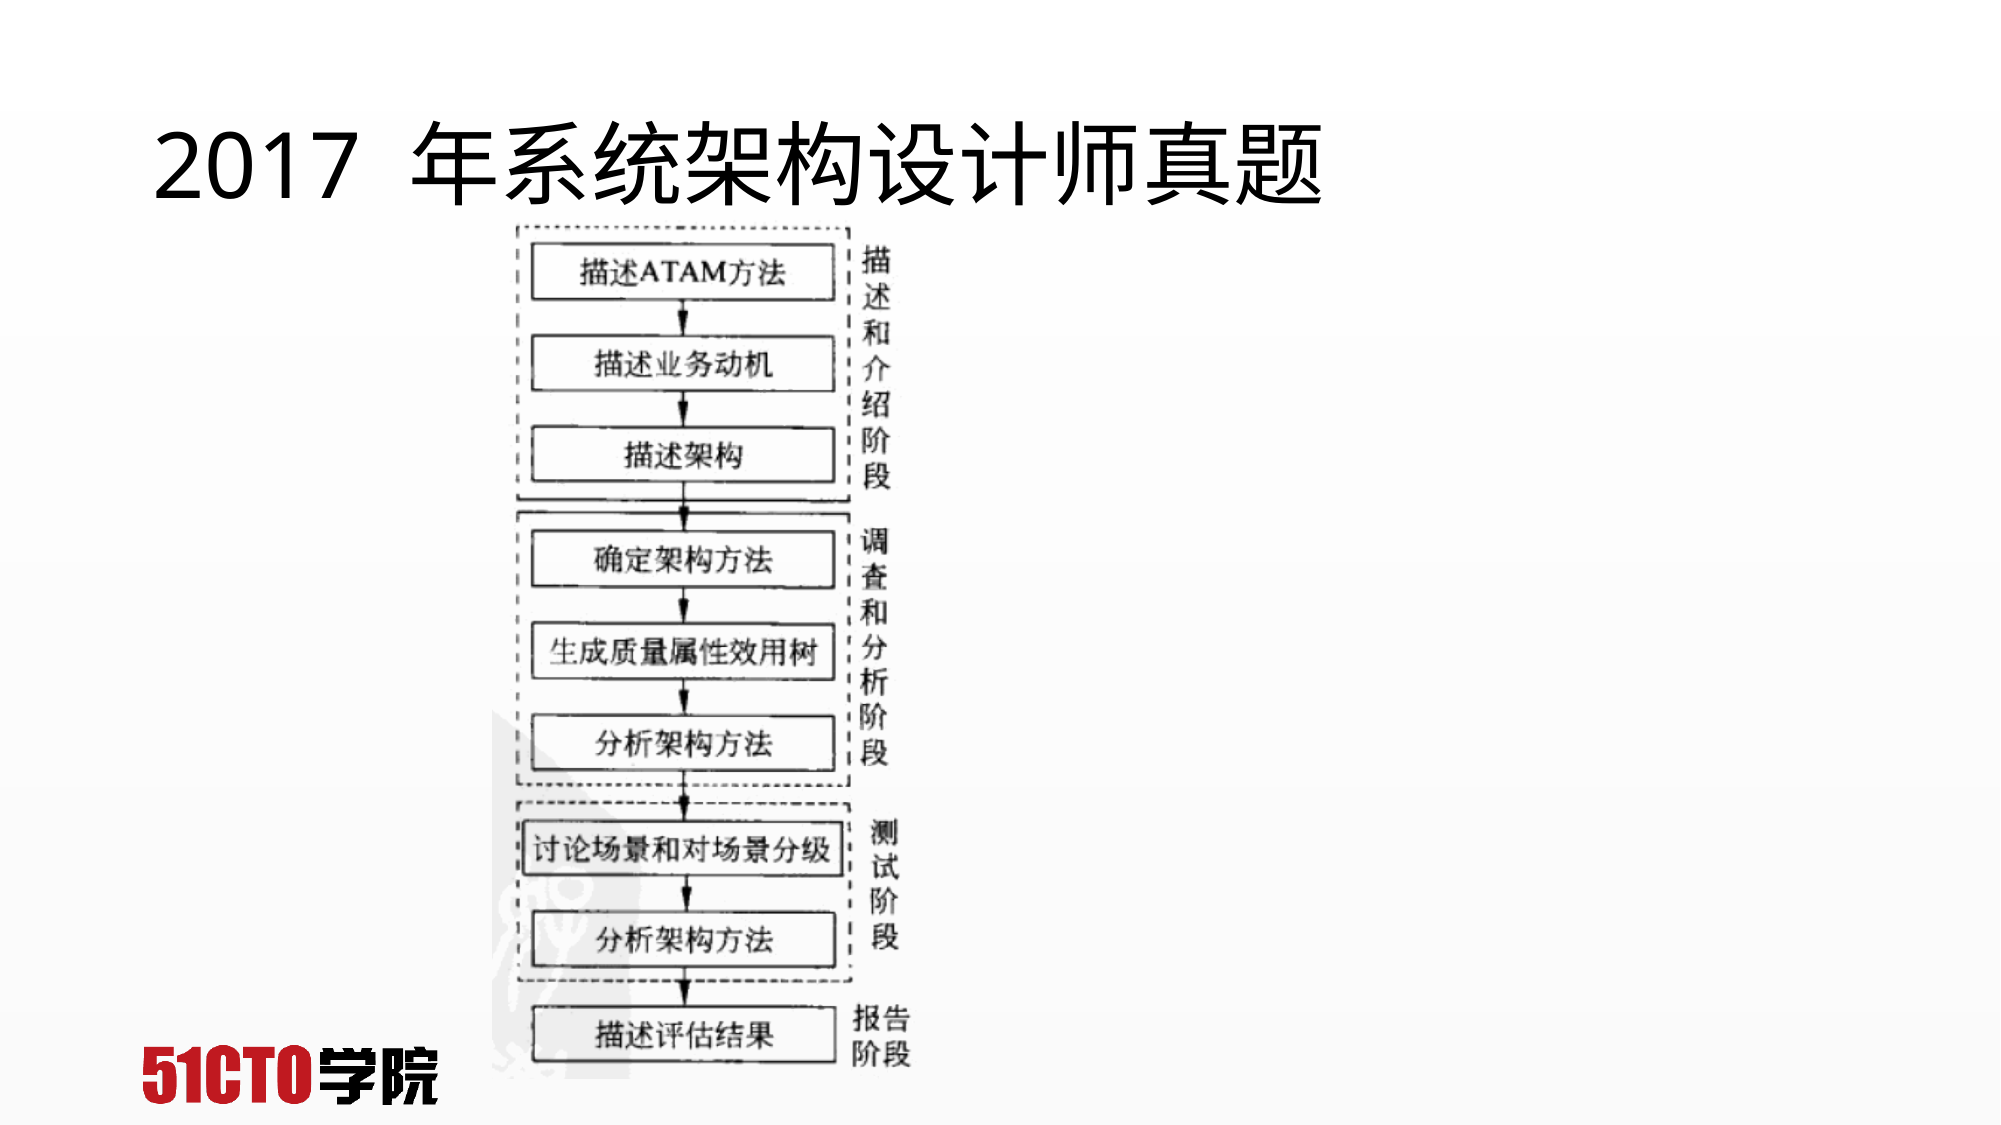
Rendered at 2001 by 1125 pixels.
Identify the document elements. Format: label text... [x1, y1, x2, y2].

picture [143, 1045, 438, 1105]
picture [492, 201, 939, 1079]
title 2017 年系统架构设计师真题 [137, 59, 1863, 278]
